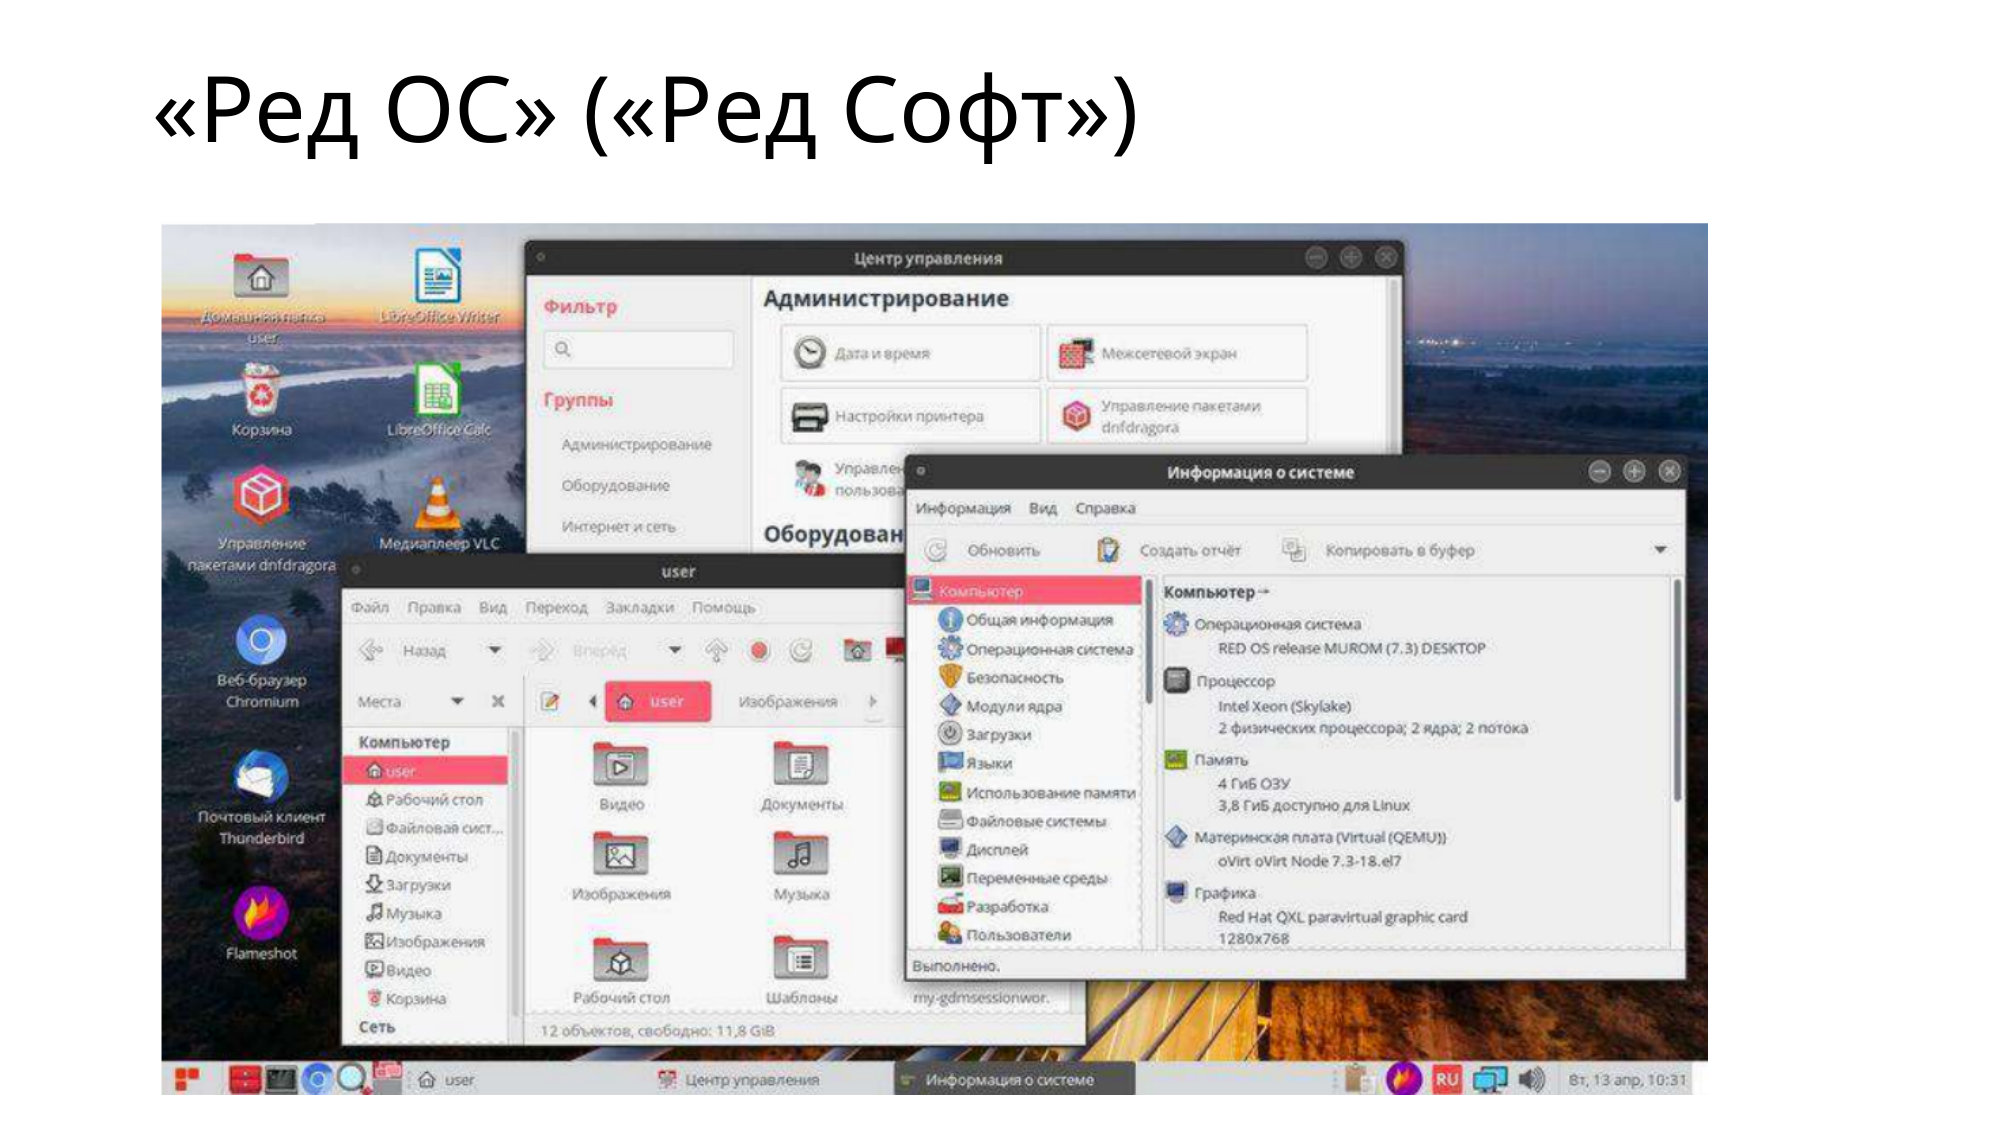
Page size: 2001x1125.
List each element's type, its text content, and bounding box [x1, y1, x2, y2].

title «Ред ОС» («Ред Софт») [137, 4, 1863, 222]
picture [159, 222, 1708, 1095]
